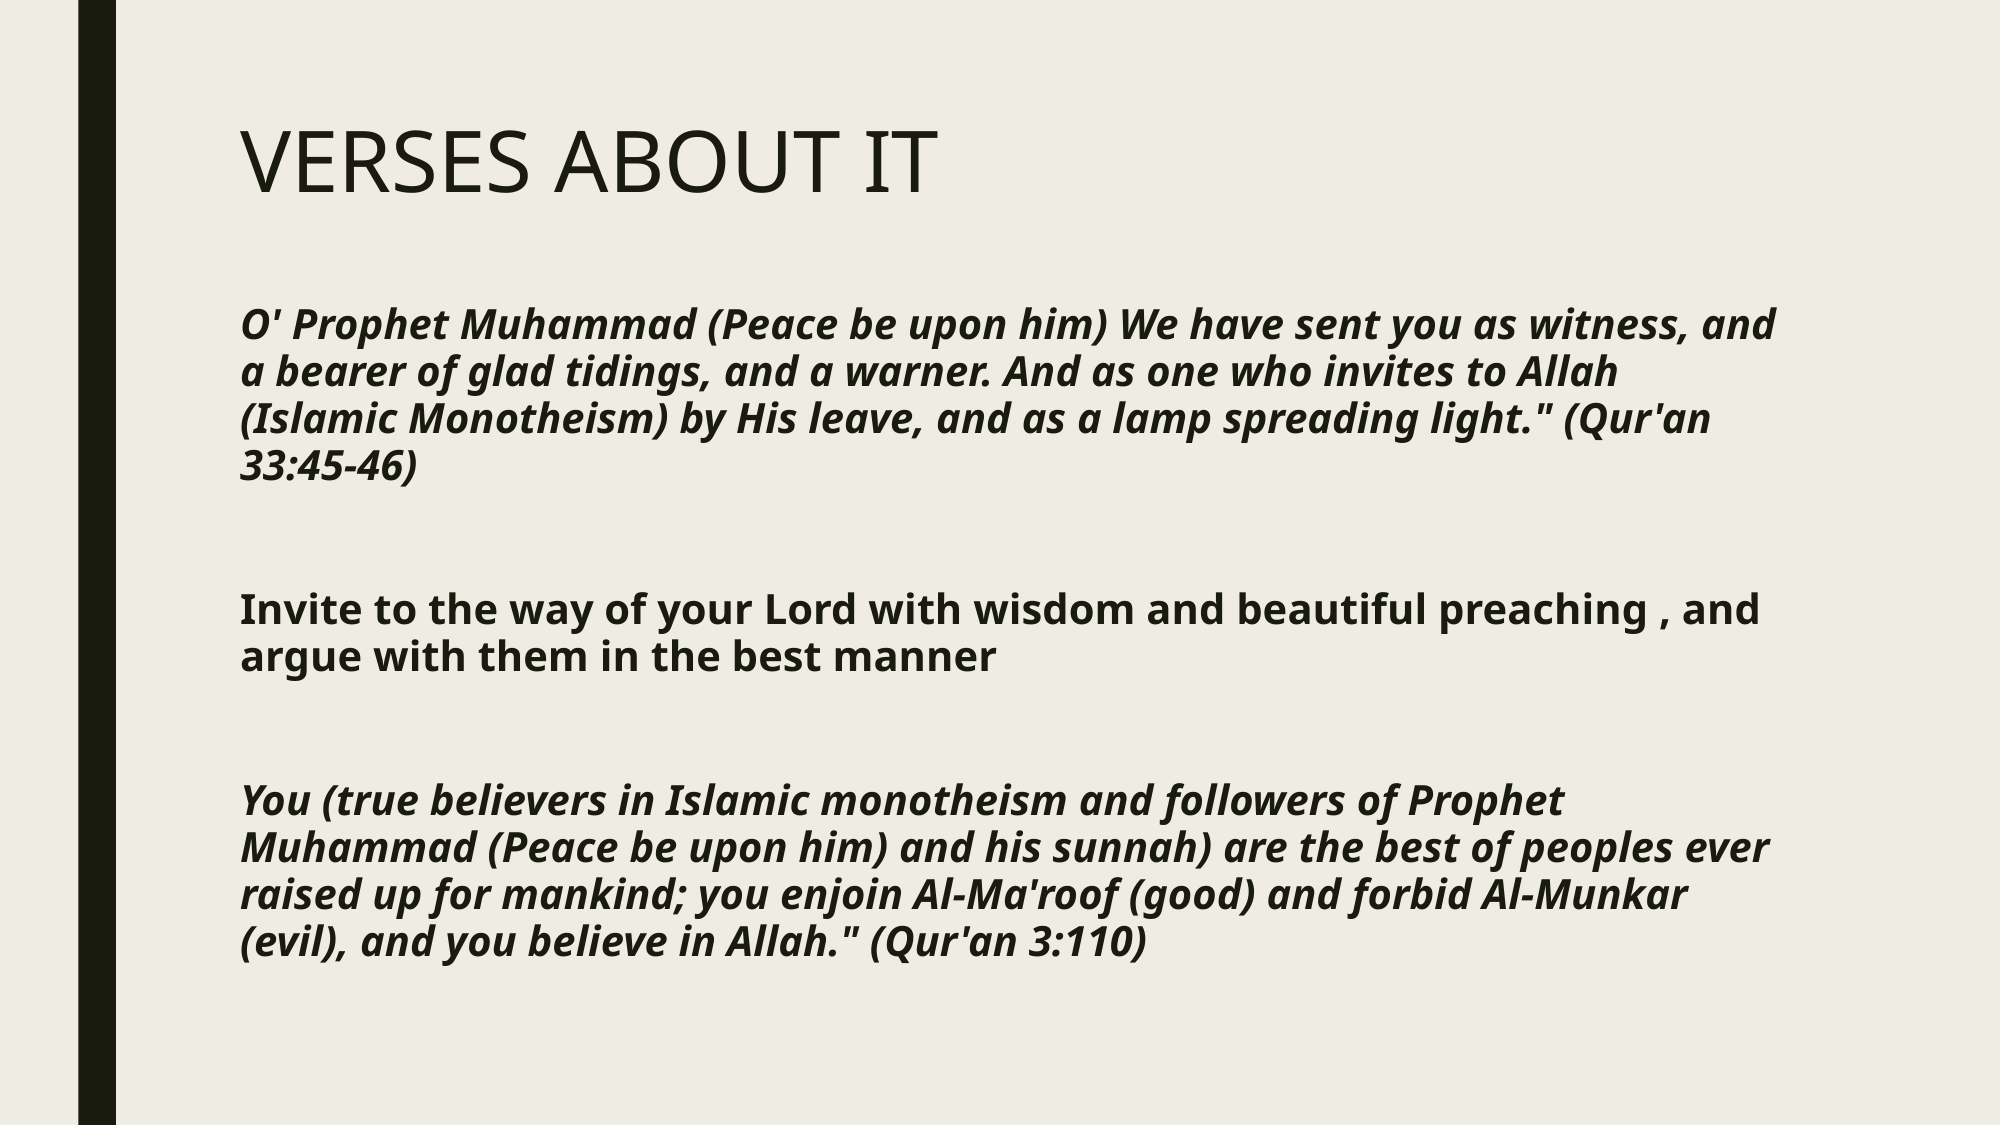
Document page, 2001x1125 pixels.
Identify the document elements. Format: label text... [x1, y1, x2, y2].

title VERSES ABOUT IT [225, 112, 1800, 218]
list O' Prophet Muhammad (Peace be upon him) We have sent you as witness, and a bearer of glad tidings, and a warner. And as one who invites to Allah (Islamic Monotheism) by His leave, and as a lamp spreading light." (Qur'an 33:45-46) Invite to the way of your Lord with wisdom and beautiful preaching , and argue with them in the best manner You (true believers in Islamic monotheism and followers of Prophet Muhammad (Peace be upon him) and his sunnah) are the best of peoples ever raised up for mankind; you enjoin Al-Ma'roof (good) and forbid Al-Munkar (evil), and you believe in Allah." (Qur'an 3:110) [225, 218, 1800, 1080]
